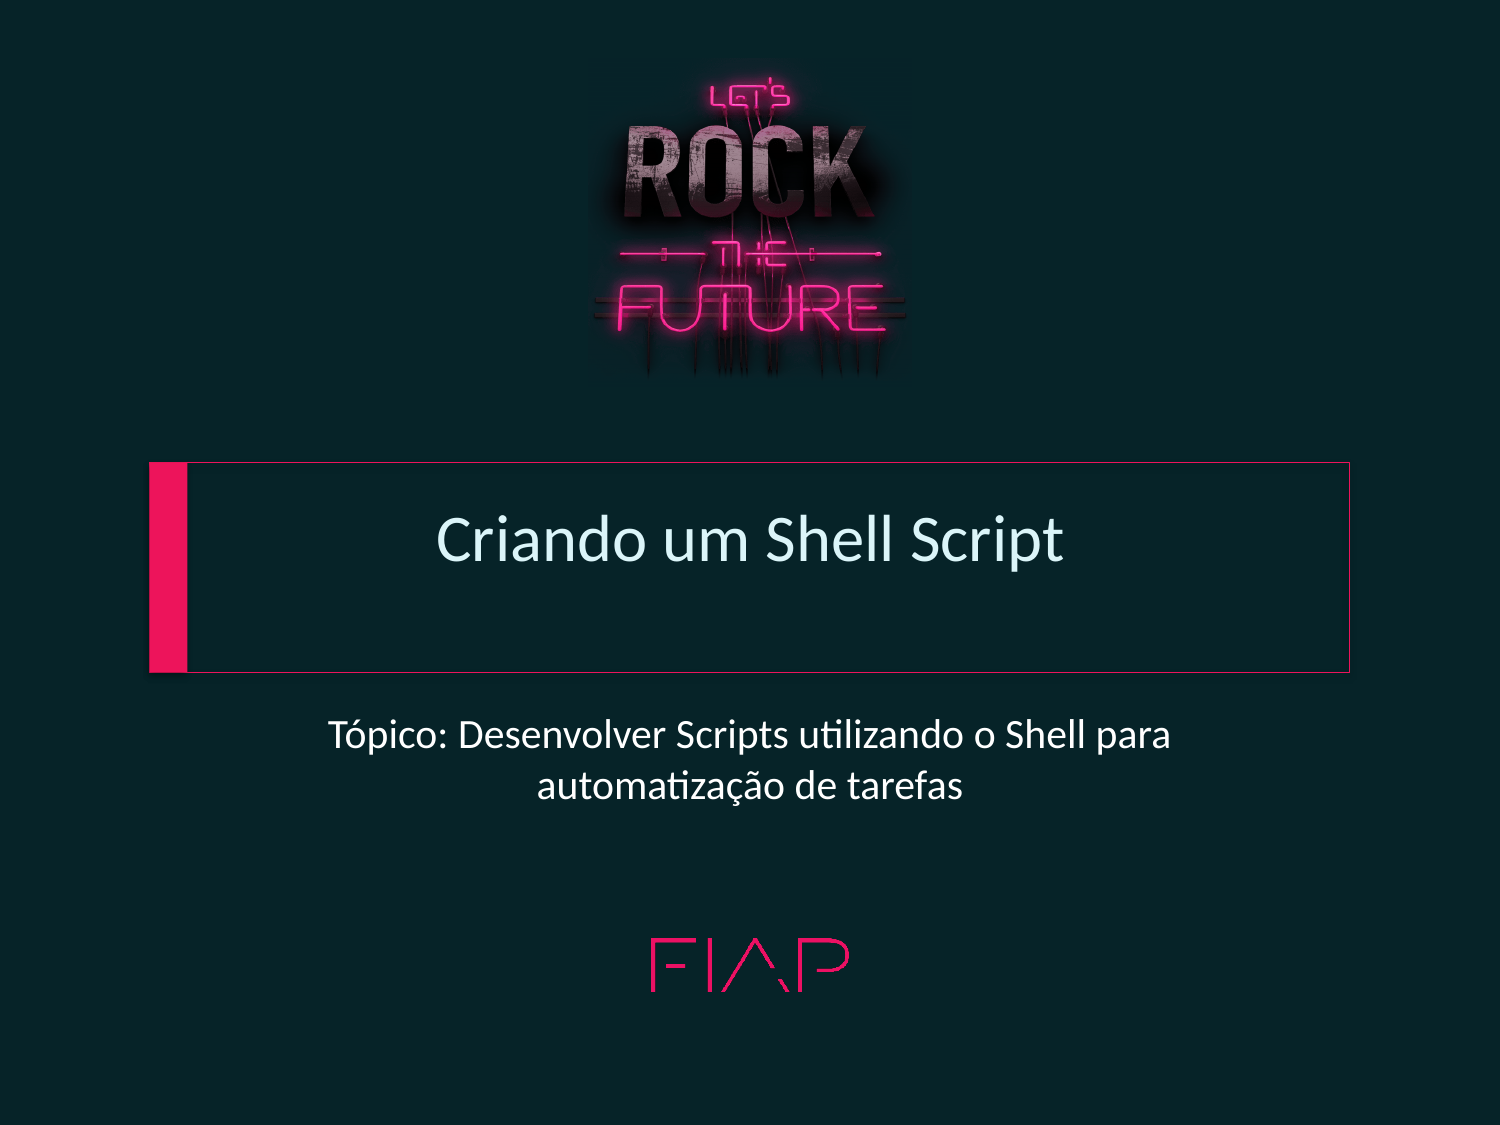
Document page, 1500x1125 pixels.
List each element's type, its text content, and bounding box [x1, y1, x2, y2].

picture [588, 58, 912, 388]
title Criando um Shell Script [195, 487, 1307, 663]
list Tópico: Desenvolver Scripts utilizando o Shell para automatização de tarefas [193, 699, 1307, 888]
picture [651, 938, 849, 992]
